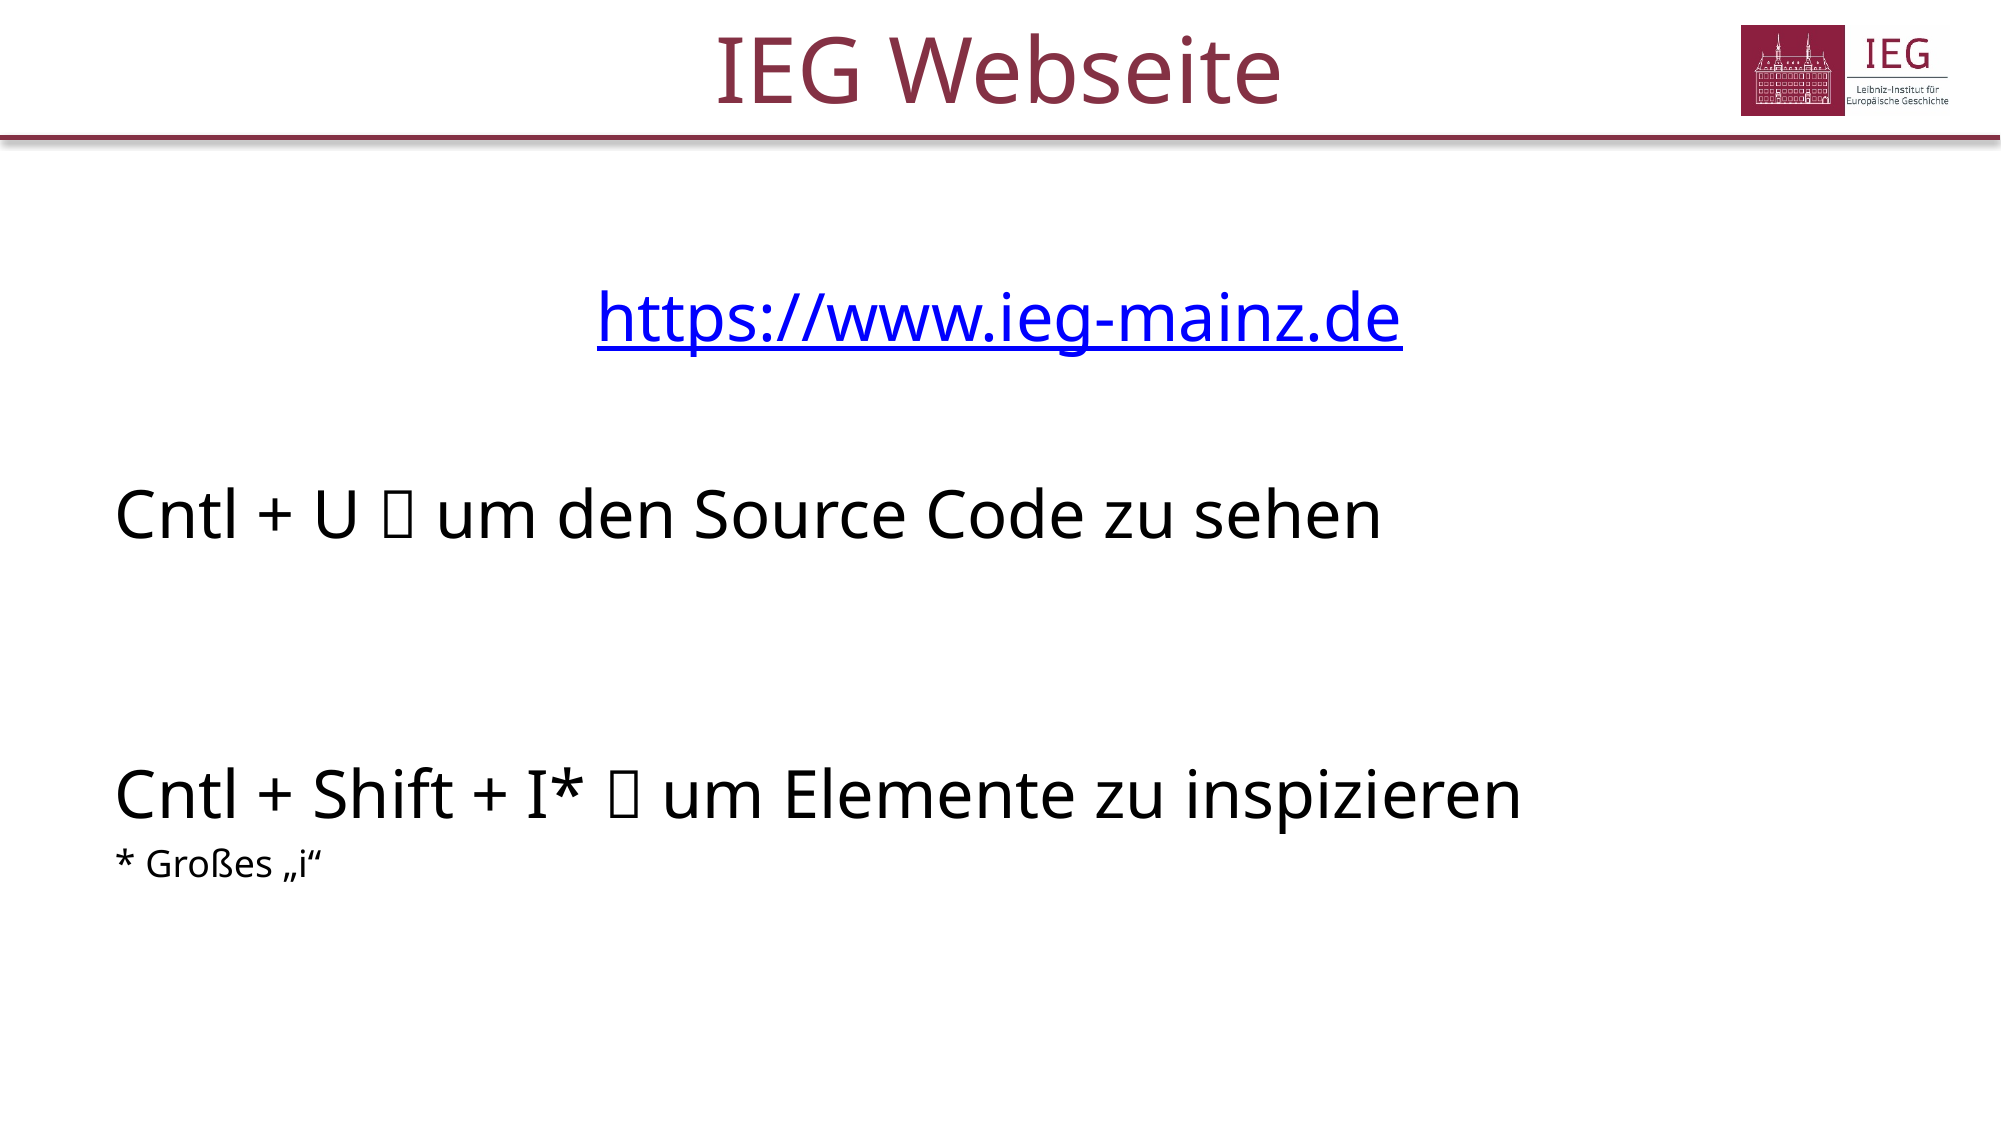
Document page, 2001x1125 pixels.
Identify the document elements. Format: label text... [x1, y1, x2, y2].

picture [1741, 25, 1950, 116]
text_box IEG Webseite [693, 0, 1307, 135]
list https://www.ieg-mainz.de Cntl + U  um den Source Code zu sehen Cntl + Shift + I*  um Elemente zu inspizieren * Großes „i“ [99, 173, 1900, 1028]
